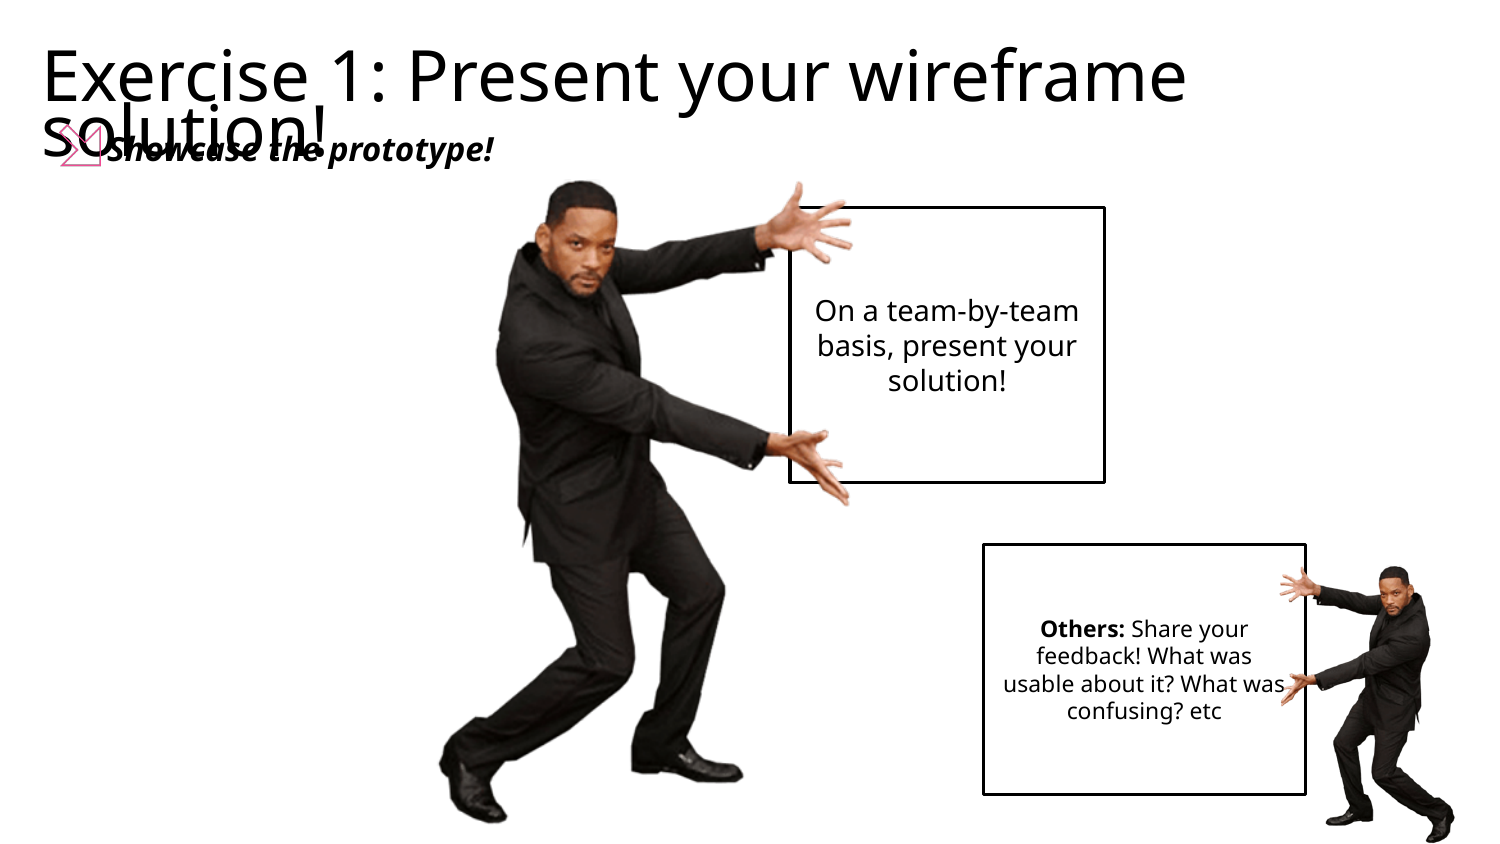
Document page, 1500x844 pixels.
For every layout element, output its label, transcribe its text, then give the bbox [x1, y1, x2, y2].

picture [329, 179, 962, 827]
text_box Others: Share your feedback! What was usable about it? What was confusing? etc [983, 544, 1306, 795]
picture [1233, 565, 1500, 844]
text_box On a team-by-team basis, present your solution! [967, 207, 1105, 483]
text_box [50, 116, 1436, 180]
text_box Exercise 1: Present your wireframe solution! [41, 57, 1459, 142]
